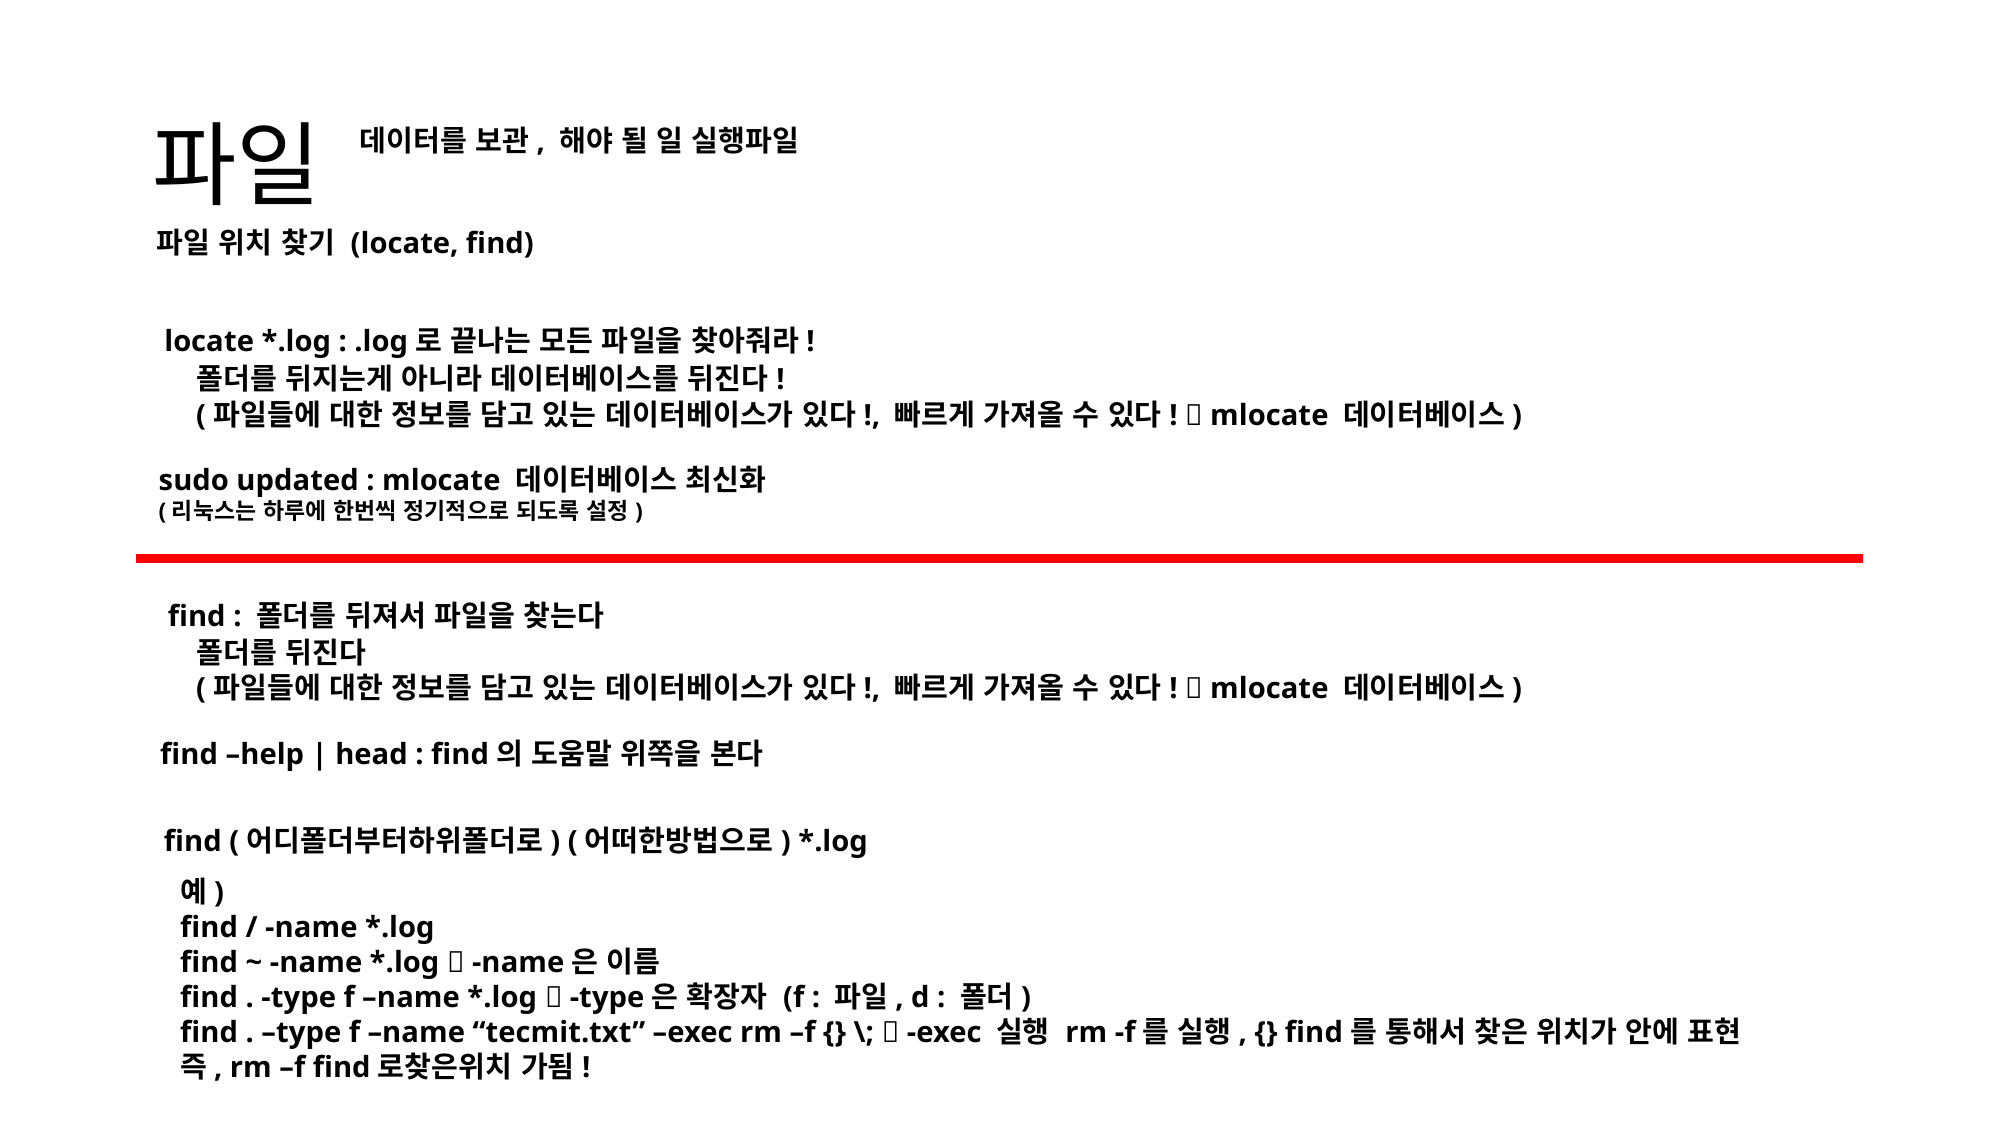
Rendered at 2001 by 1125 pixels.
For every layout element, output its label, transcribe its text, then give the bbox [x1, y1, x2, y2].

text_box find –help | head : find의 도움말 위쪽을 본다 [145, 727, 780, 778]
title 파일 [137, 59, 1863, 278]
text_box 폴더를 뒤지는게 아니라 데이터베이스를 뒤진다! (파일들에 대한 정보를 담고 있는 데이터베이스가 있다!, 빠르게 가져올 수 있다!  mlocate 데이터베이스) [181, 353, 1538, 439]
text_box find (어디폴더부터하위폴더로) (어떠한방법으로) *.log [149, 815, 891, 866]
text_box [136, 554, 1863, 563]
text_box sudo updated : mlocate 데이터베이스 최신화 (리눅스는 하루에 한번씩 정기적으로 되도록 설정) [143, 453, 782, 532]
text_box locate *.log : .log로 끝나는 모든 파일을 찾아줘라! [149, 314, 830, 365]
text_box 폴더를 뒤진다 (파일들에 대한 정보를 담고 있는 데이터베이스가 있다!, 빠르게 가져올 수 있다!  mlocate 데이터베이스) [181, 627, 1538, 713]
text_box find : 폴더를 뒤져서 파일을 찾는다 [153, 590, 620, 640]
text_box 데이터를 보관, 해야 될 일 실행파일 [344, 115, 816, 165]
text_box 파일 위치 찾기 (locate, find) [142, 216, 550, 267]
text_box 예) find / -name *.log find ~ -name *.log  -name은 이름 find . -type f –name *.log  -type은 확장자 (f : 파일, d : 폴더) find . –type f –name “tecmit.txt” –exec rm –f {} \;  -exec 실행 rm -f를 실행, {} find를 통해서 찾은 위치가 안에 표현 즉, rm –f find로찾은위치 가됨! [165, 865, 1758, 1091]
